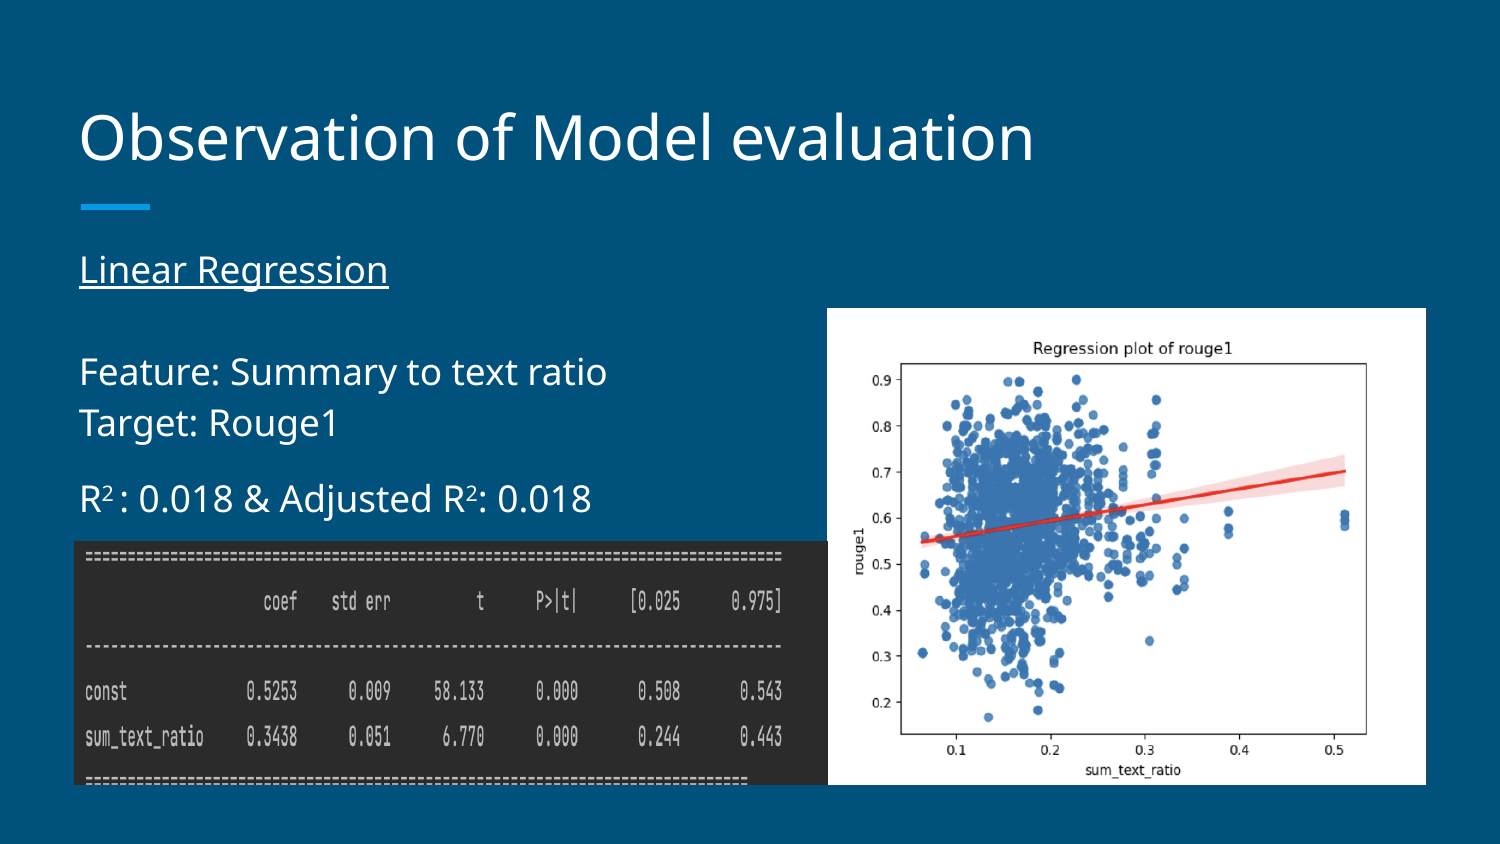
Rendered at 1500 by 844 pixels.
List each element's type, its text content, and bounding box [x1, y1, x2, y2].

list Linear Regression Feature: Summary to text ratio Target: Rouge1 R2 : 0.018 & Adjusted R2: 0.018 [63, 224, 1437, 730]
title Observation of Model evaluation [63, 75, 1437, 188]
picture [75, 309, 1426, 784]
